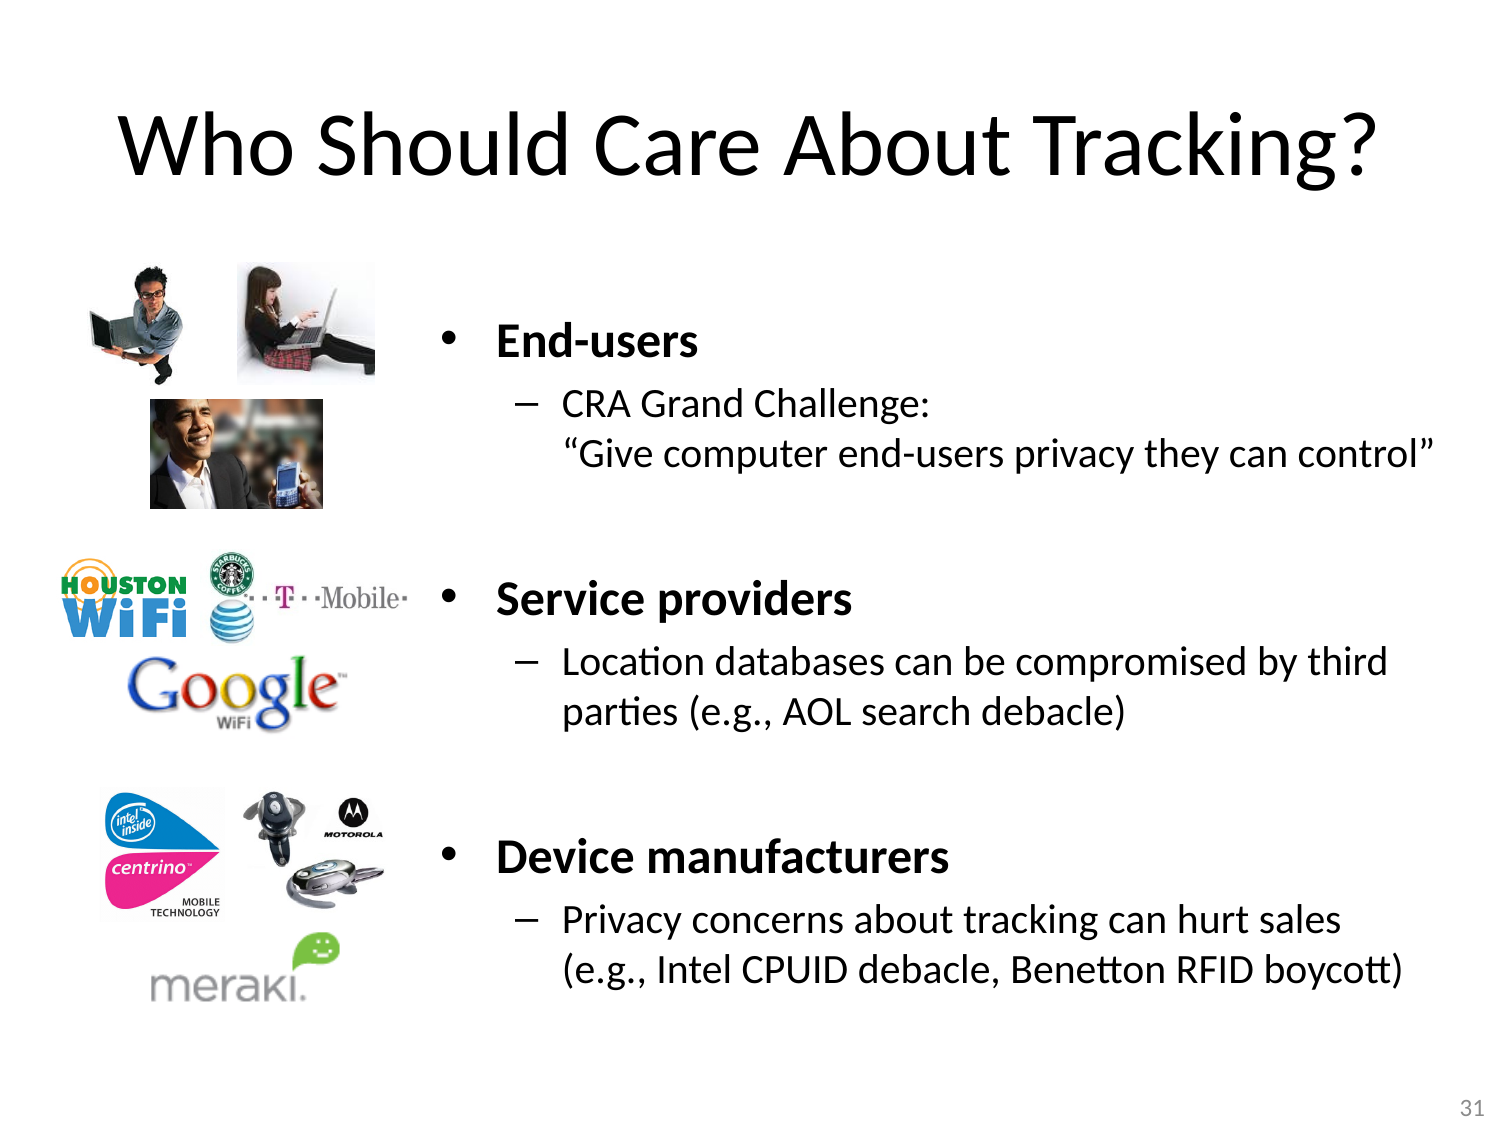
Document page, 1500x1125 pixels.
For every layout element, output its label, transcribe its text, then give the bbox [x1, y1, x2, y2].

picture [124, 649, 349, 743]
picture [87, 262, 190, 388]
title Who Should Care About Tracking? [75, 45, 1425, 233]
slide_number 31 [1149, 1087, 1500, 1125]
picture [99, 787, 388, 1019]
picture [49, 549, 196, 645]
picture [199, 549, 415, 647]
picture [149, 399, 323, 509]
picture [237, 262, 376, 386]
list End-users CRA Grand Challenge: “Give computer end-users privacy they can control” Service providers Location databases can be compromised by third parties (e.g., AOL search debacle) Device manufacturers Privacy concerns about tracking can hurt sales (e.g., Intel CPUID debacle, Benetton RFID boycott) [425, 299, 1463, 1043]
